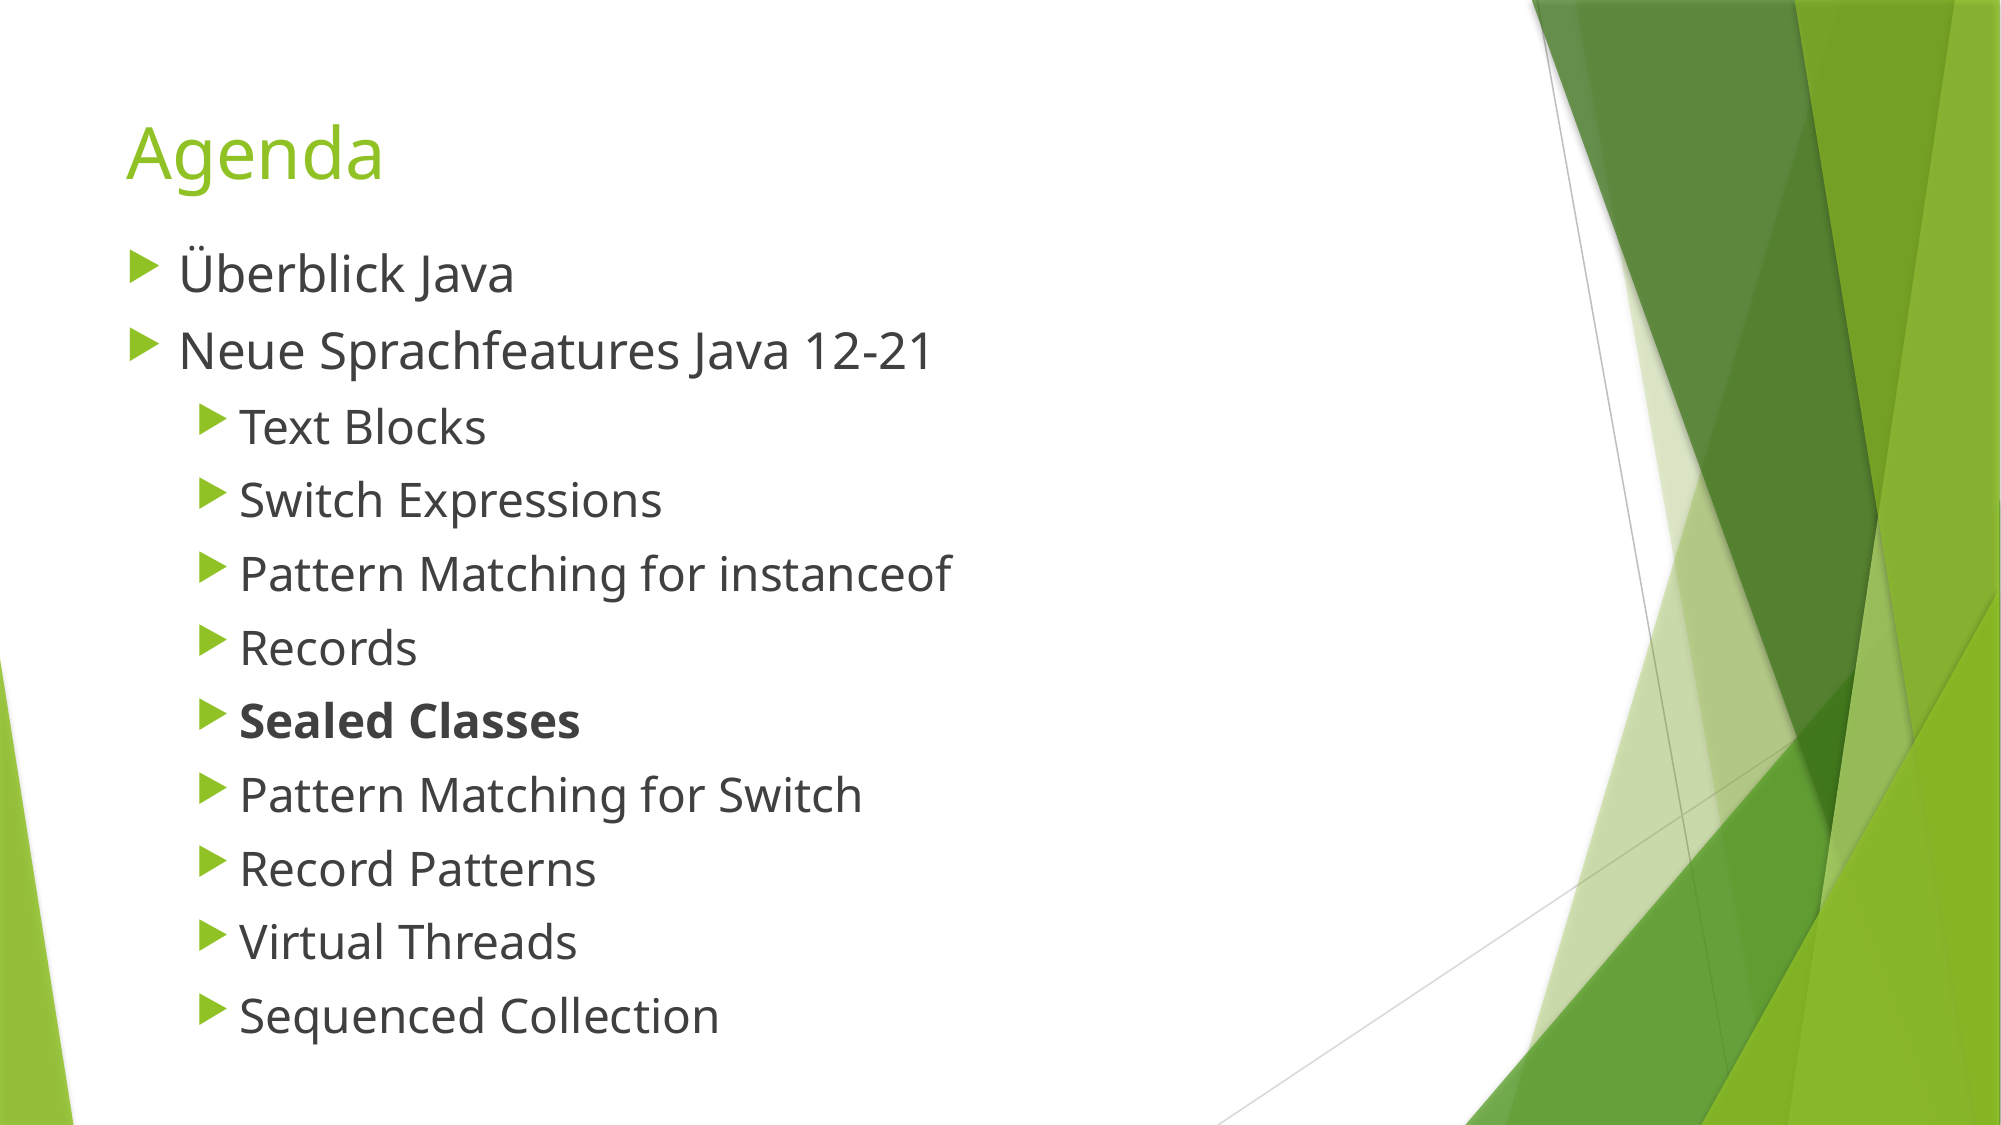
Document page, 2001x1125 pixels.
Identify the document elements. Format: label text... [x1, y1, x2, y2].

list Überblick Java Neue Sprachfeatures Java 12-21 Text Blocks Switch Expressions Pattern Matching for instanceof Records Sealed Classes Pattern Matching for Switch Record Patterns Virtual Threads Sequenced Collection [111, 234, 1522, 1056]
title Agenda [111, 99, 1522, 202]
